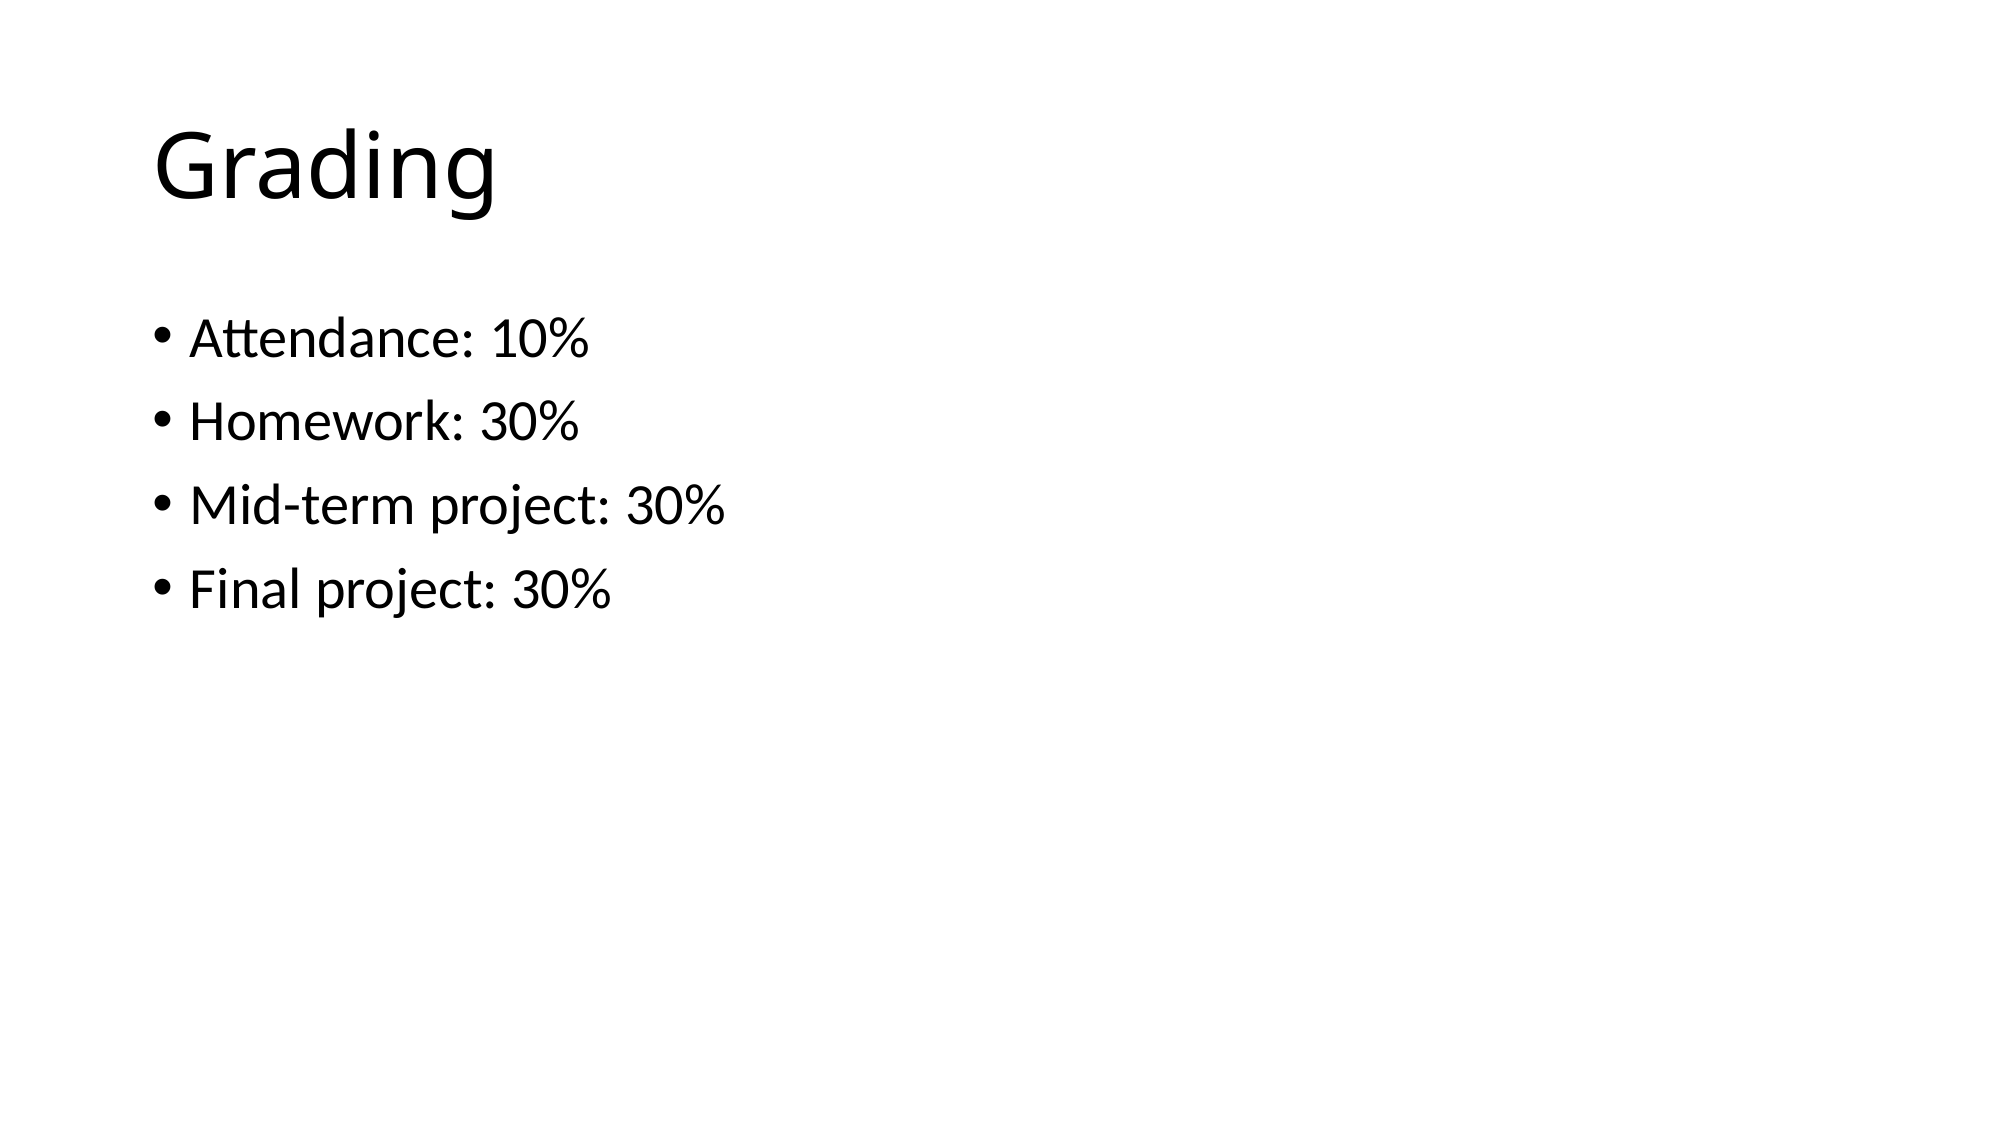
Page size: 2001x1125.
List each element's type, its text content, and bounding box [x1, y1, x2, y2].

title Grading [137, 59, 1863, 278]
list Attendance: 10% Homework: 30% Mid-term project: 30% Final project: 30% [137, 299, 1863, 1014]
